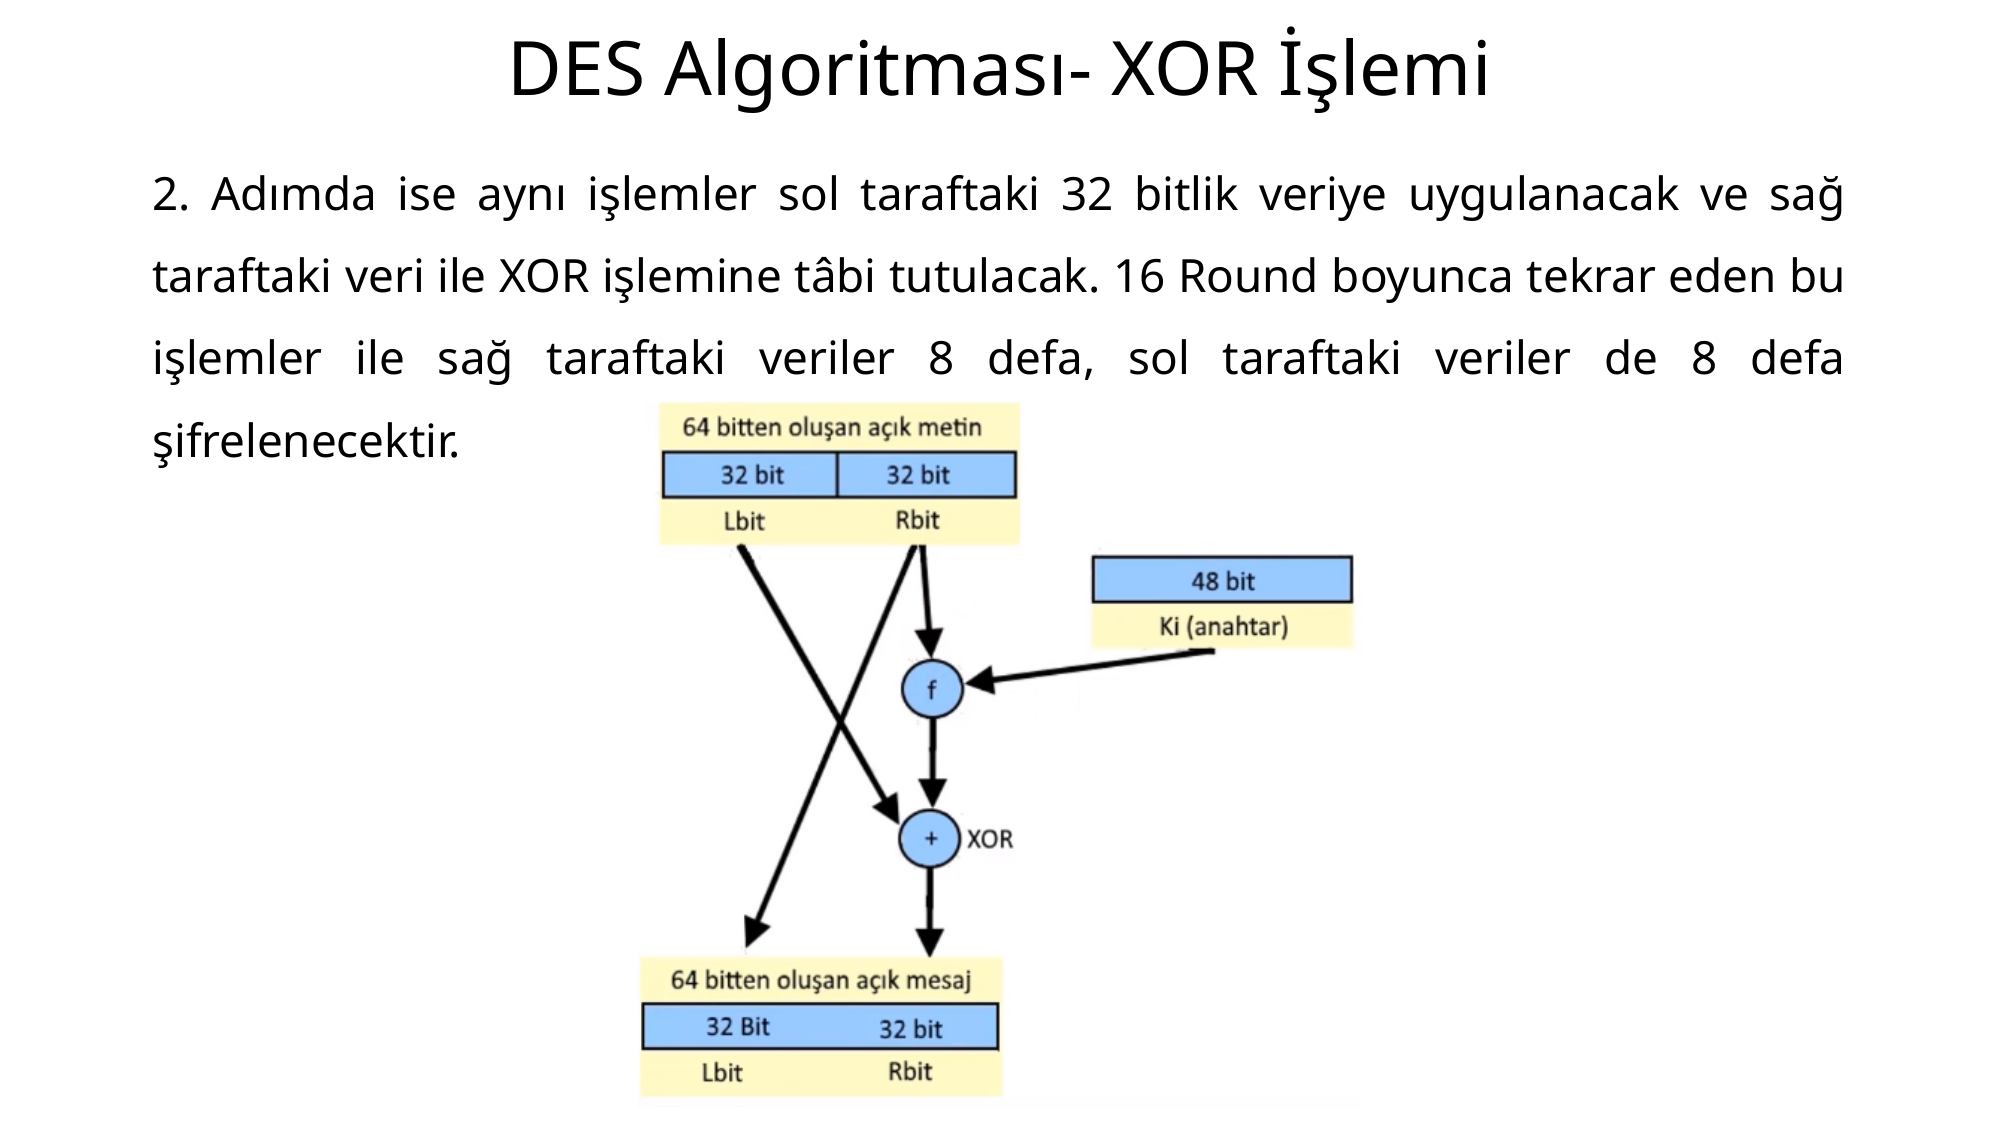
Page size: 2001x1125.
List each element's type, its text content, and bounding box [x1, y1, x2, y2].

list 2. Adımda ise aynı işlemler sol taraftaki 32 bitlik veriye uygulanacak ve sağ taraftaki veri ile XOR işlemine tâbi tutulacak. 16 Round boyunca tekrar eden bu işlemler ile sağ taraftaki veriler 8 defa, sol taraftaki veriler de 8 defa şifrelenecektir. [137, 129, 1863, 1014]
picture [637, 400, 1365, 1108]
title DES Algoritması- XOR İşlemi [137, 18, 1863, 112]
